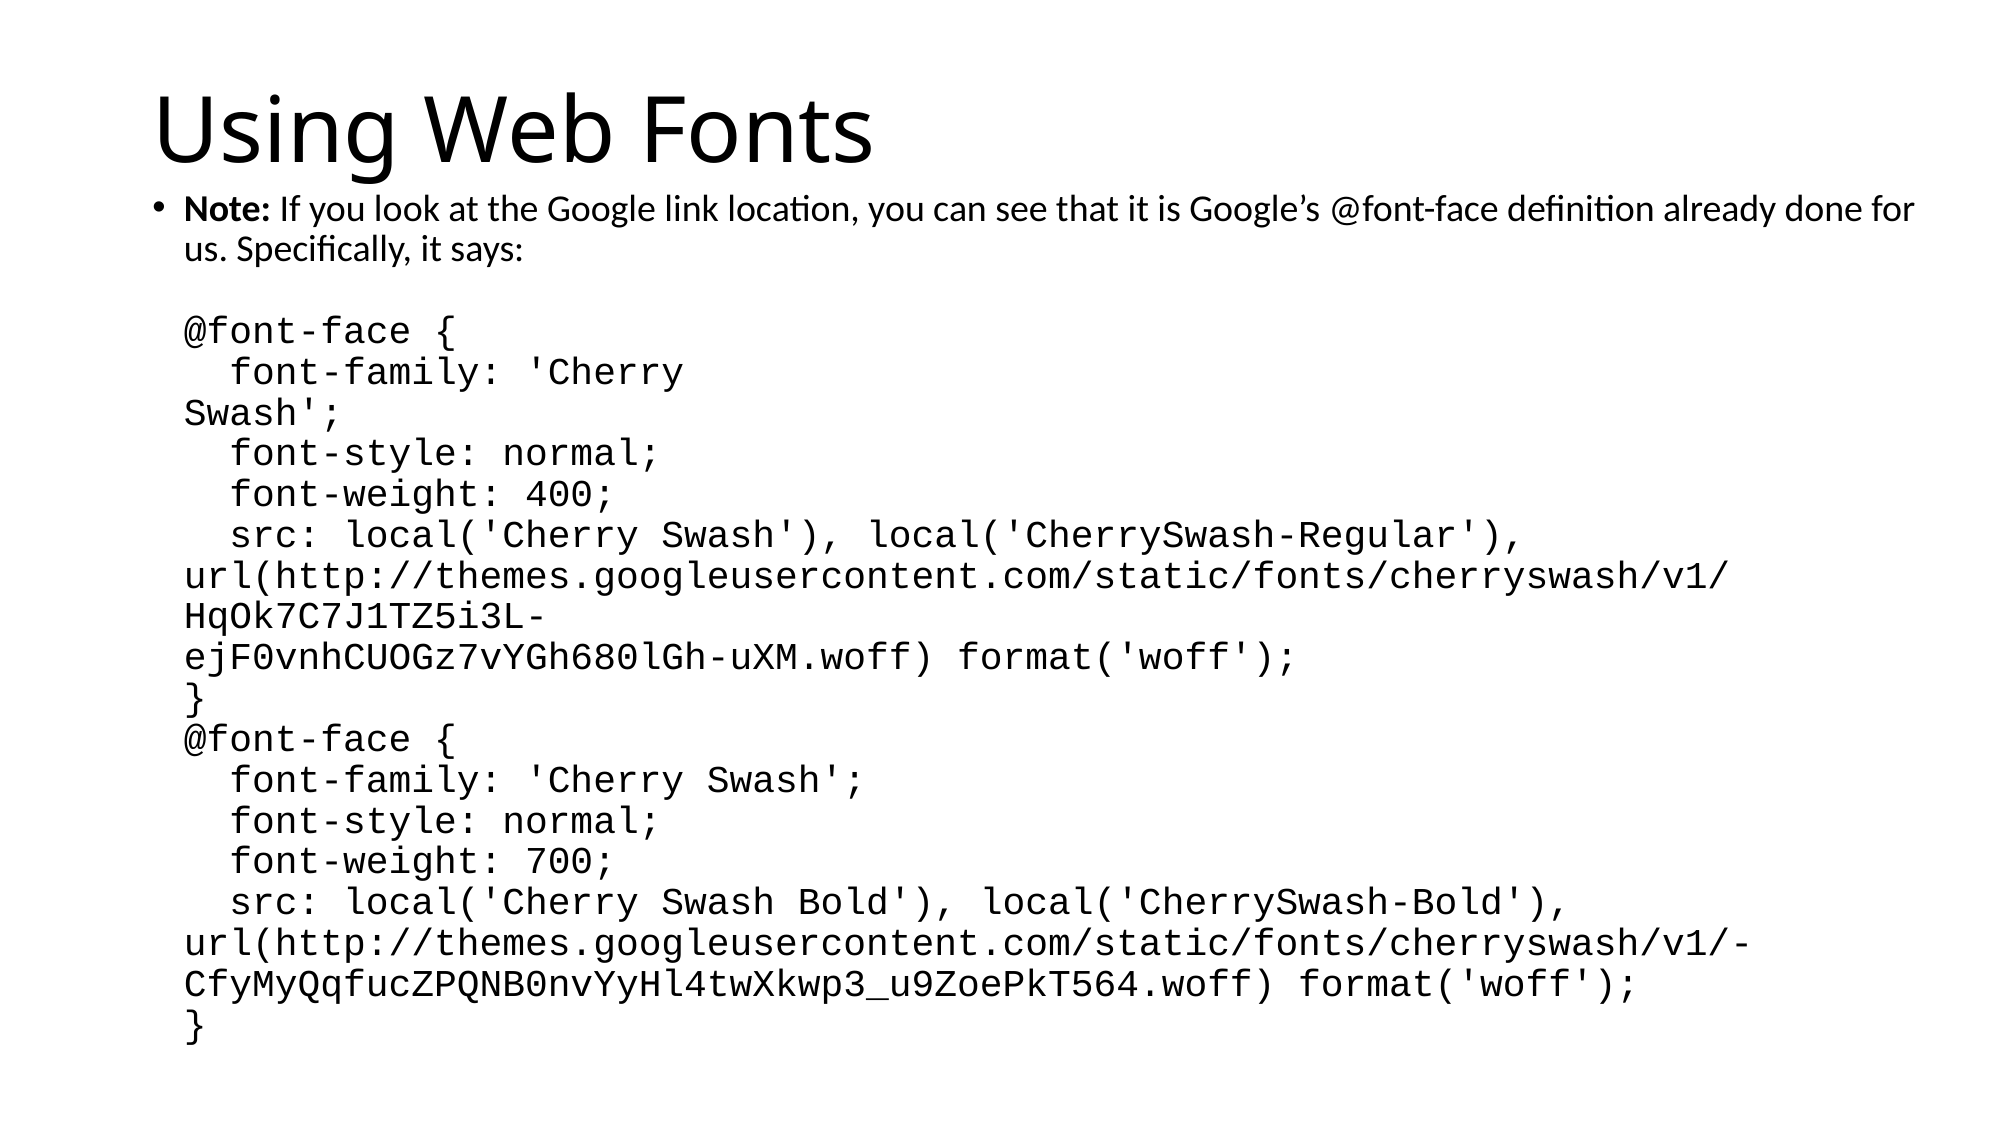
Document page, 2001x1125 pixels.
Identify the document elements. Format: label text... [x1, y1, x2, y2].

list Note: If you look at the Google link location, you can see that it is Google’s @font-face definition already done for us. Specifically, it says: @font-face { font-family: 'Cherry Swash'; font-style: normal; font-weight: 400; src: local('Cherry Swash'), local('CherrySwash-Regular'), url(http://themes.googleusercontent.com/static/fonts/cherryswash/v1/HqOk7C7J1TZ5i3L- ejF0vnhCUOGz7vYGh680lGh-uXM.woff) format('woff'); } @font-face { font-family: 'Cherry Swash'; font-style: normal; font-weight: 700; src: local('Cherry Swash Bold'), local('CherrySwash-Bold'), url(http://themes.googleusercontent.com/static/fonts/cherryswash/v1/-CfyMyQqfucZPQNB0nvYyHl4twXkwp3_u9ZoePkT564.woff) format('woff'); } [137, 180, 1942, 1061]
title Using Web Fonts [137, 59, 1942, 180]
